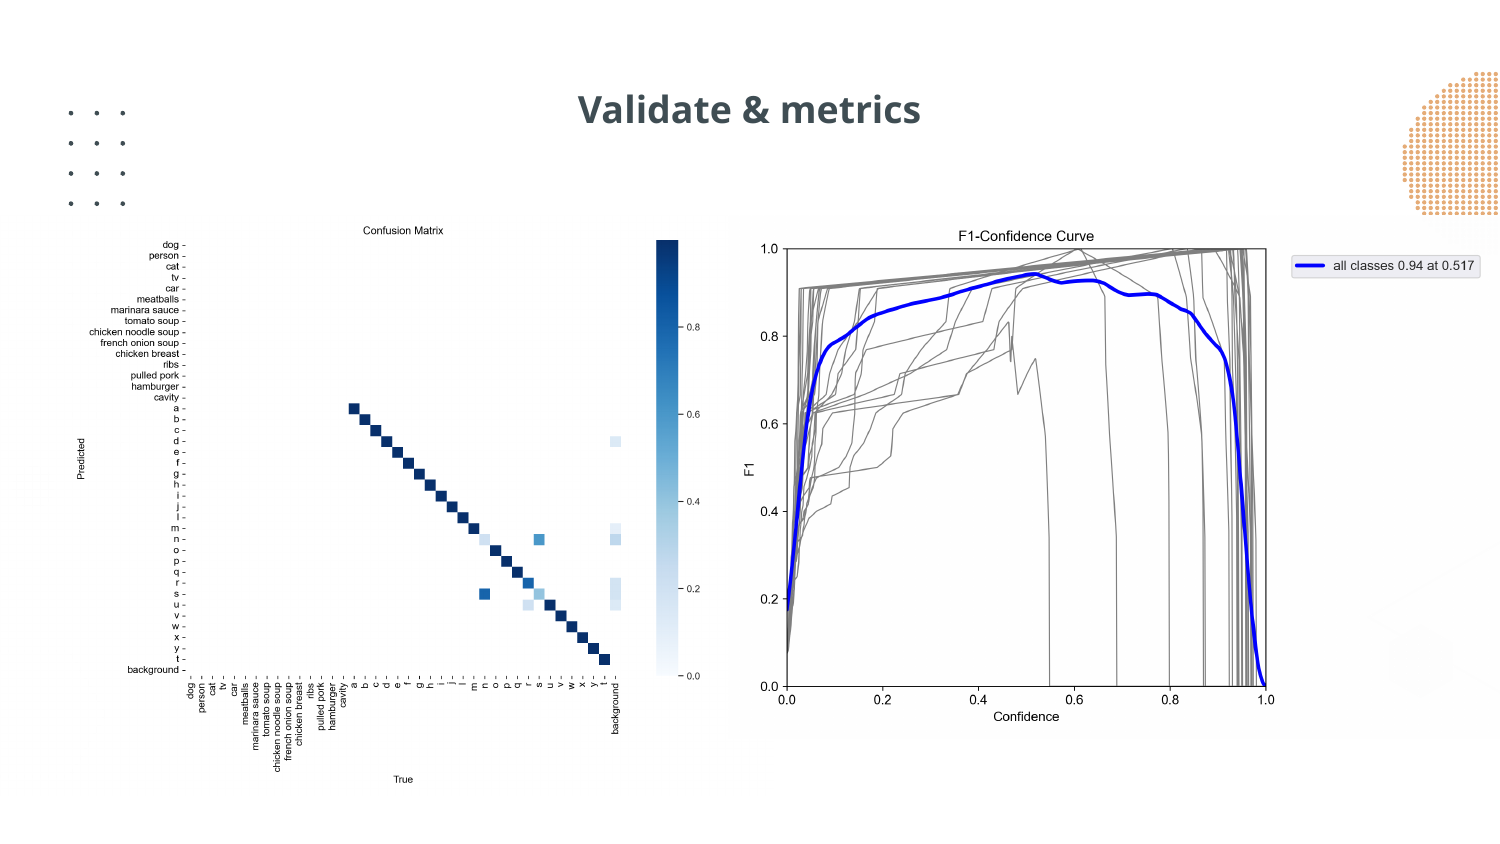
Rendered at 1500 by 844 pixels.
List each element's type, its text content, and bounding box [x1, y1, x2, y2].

title Validate & metrics [278, 70, 1221, 150]
picture [0, 214, 1500, 796]
